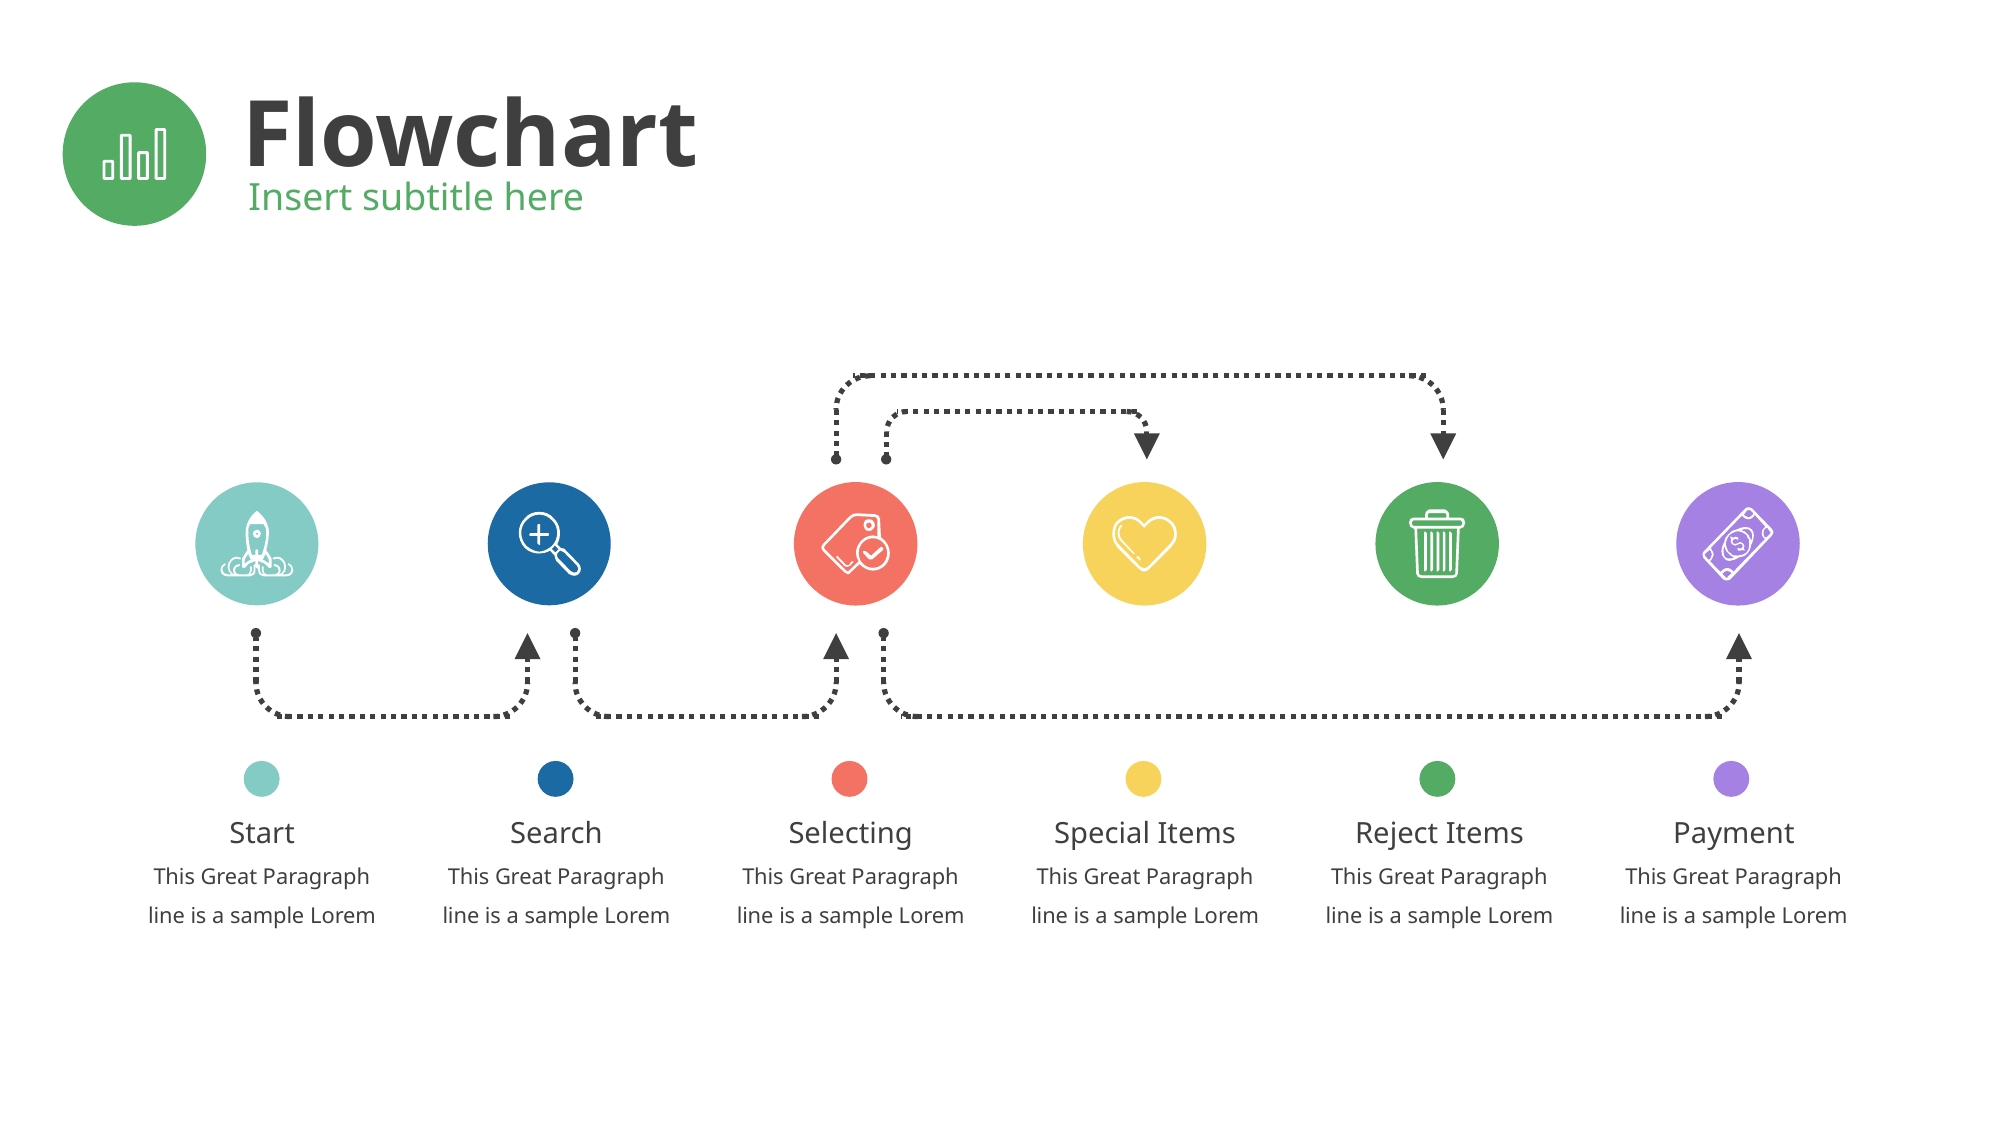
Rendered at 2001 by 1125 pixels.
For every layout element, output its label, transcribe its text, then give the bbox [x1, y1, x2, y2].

text_box This Great Paragraph line is a sample Lorem [132, 841, 392, 936]
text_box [883, 633, 1740, 717]
text_box This Great Paragraph line is a sample Lorem [1310, 841, 1569, 936]
text_box This Great Paragraph line is a sample Lorem [1015, 841, 1275, 936]
text_box [1374, 481, 1500, 607]
text_box [821, 513, 890, 575]
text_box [255, 633, 528, 717]
text_box This Great Paragraph line is a sample Lorem [427, 841, 686, 936]
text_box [836, 375, 1444, 460]
title Flowchart [227, 59, 1878, 215]
text_box [154, 128, 167, 180]
text_box [242, 759, 281, 798]
text_box [830, 759, 869, 798]
text_box [1081, 481, 1208, 607]
text_box [61, 81, 208, 227]
text_box [220, 511, 294, 577]
text_box [119, 133, 132, 180]
text_box [792, 481, 919, 607]
text_box Start [132, 806, 392, 841]
text_box Reject Items [1310, 806, 1569, 841]
text_box Special Items [1015, 806, 1275, 841]
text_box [575, 633, 837, 717]
text_box [194, 481, 320, 607]
text_box [1712, 759, 1751, 798]
text_box [1124, 759, 1163, 798]
text_box This Great Paragraph line is a sample Lorem [721, 841, 980, 936]
text_box This Great Paragraph line is a sample Lorem [1604, 841, 1864, 936]
text_box Selecting [721, 806, 980, 841]
text_box [518, 511, 581, 576]
text_box [1409, 509, 1466, 579]
text_box [102, 159, 115, 180]
text_box [1418, 759, 1457, 798]
text_box [1675, 481, 1801, 607]
text_box Payment [1604, 806, 1864, 841]
text_box [536, 759, 575, 798]
text_box [137, 151, 149, 180]
text_box [486, 481, 612, 607]
text_box [1112, 516, 1177, 572]
list Insert subtitle here [233, 170, 1888, 269]
text_box Search [427, 806, 686, 841]
text_box [1702, 507, 1774, 581]
